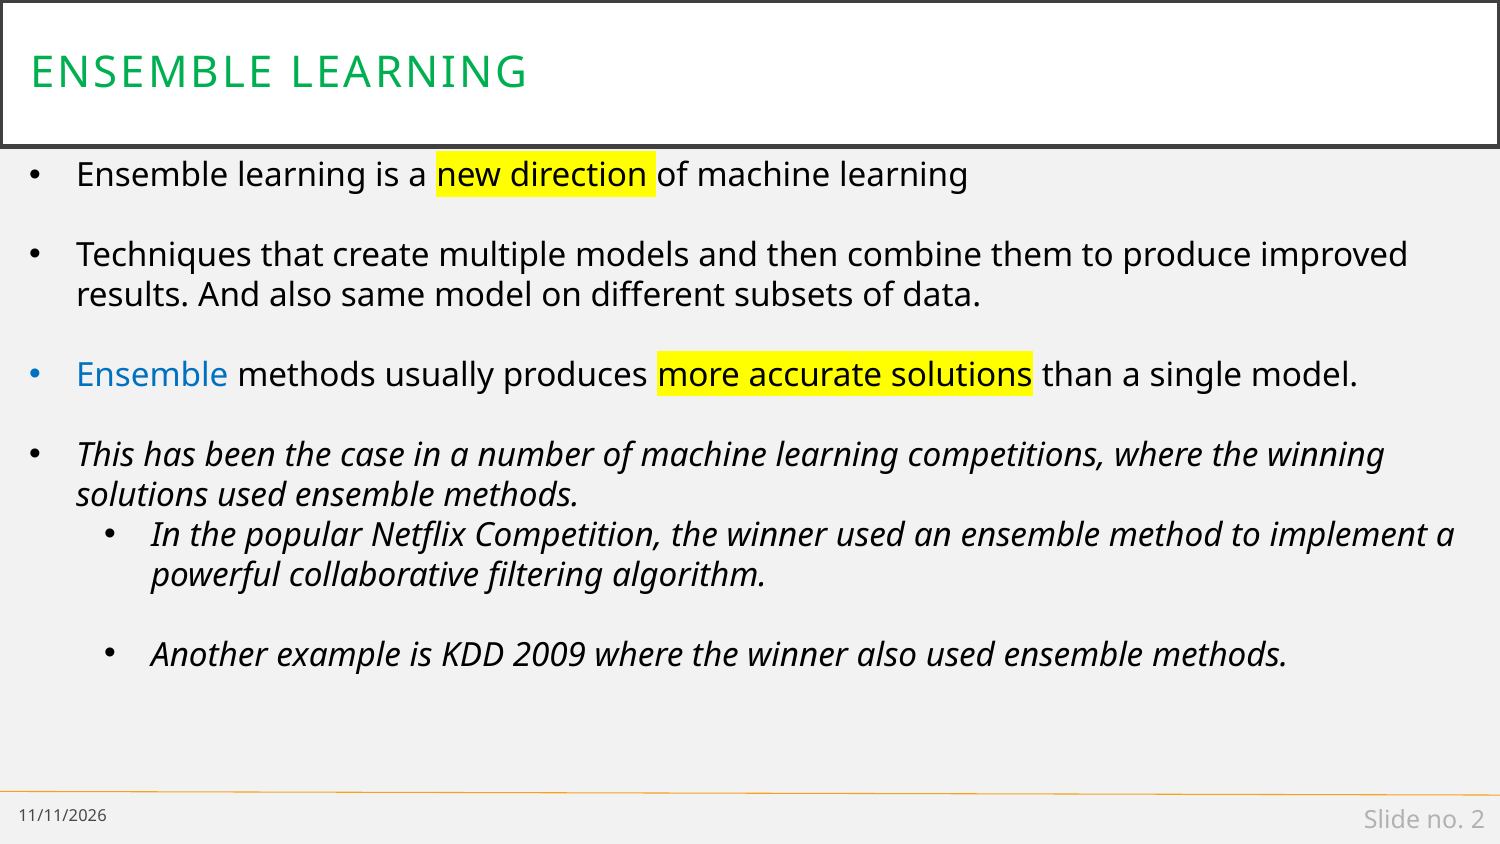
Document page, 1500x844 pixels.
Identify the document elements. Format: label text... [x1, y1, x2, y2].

title Ensemble learning [0, 0, 1500, 149]
slide_number Slide no. 2 [1162, 797, 1500, 843]
text_box Ensemble learning is a new direction of machine learning Techniques that create multiple models and then combine them to produce improved results. And also same model on different subsets of data. Ensemble methods usually produces more accurate solutions than a single model. This has been the case in a number of machine learning competitions, where the winning solutions used ensemble methods. In the popular Netflix Competition, the winner used an ensemble method to implement a powerful collaborative filtering algorithm. Another example is KDD 2009 where the winner also used ensemble methods. [14, 146, 1480, 680]
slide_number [0, 796, 122, 837]
